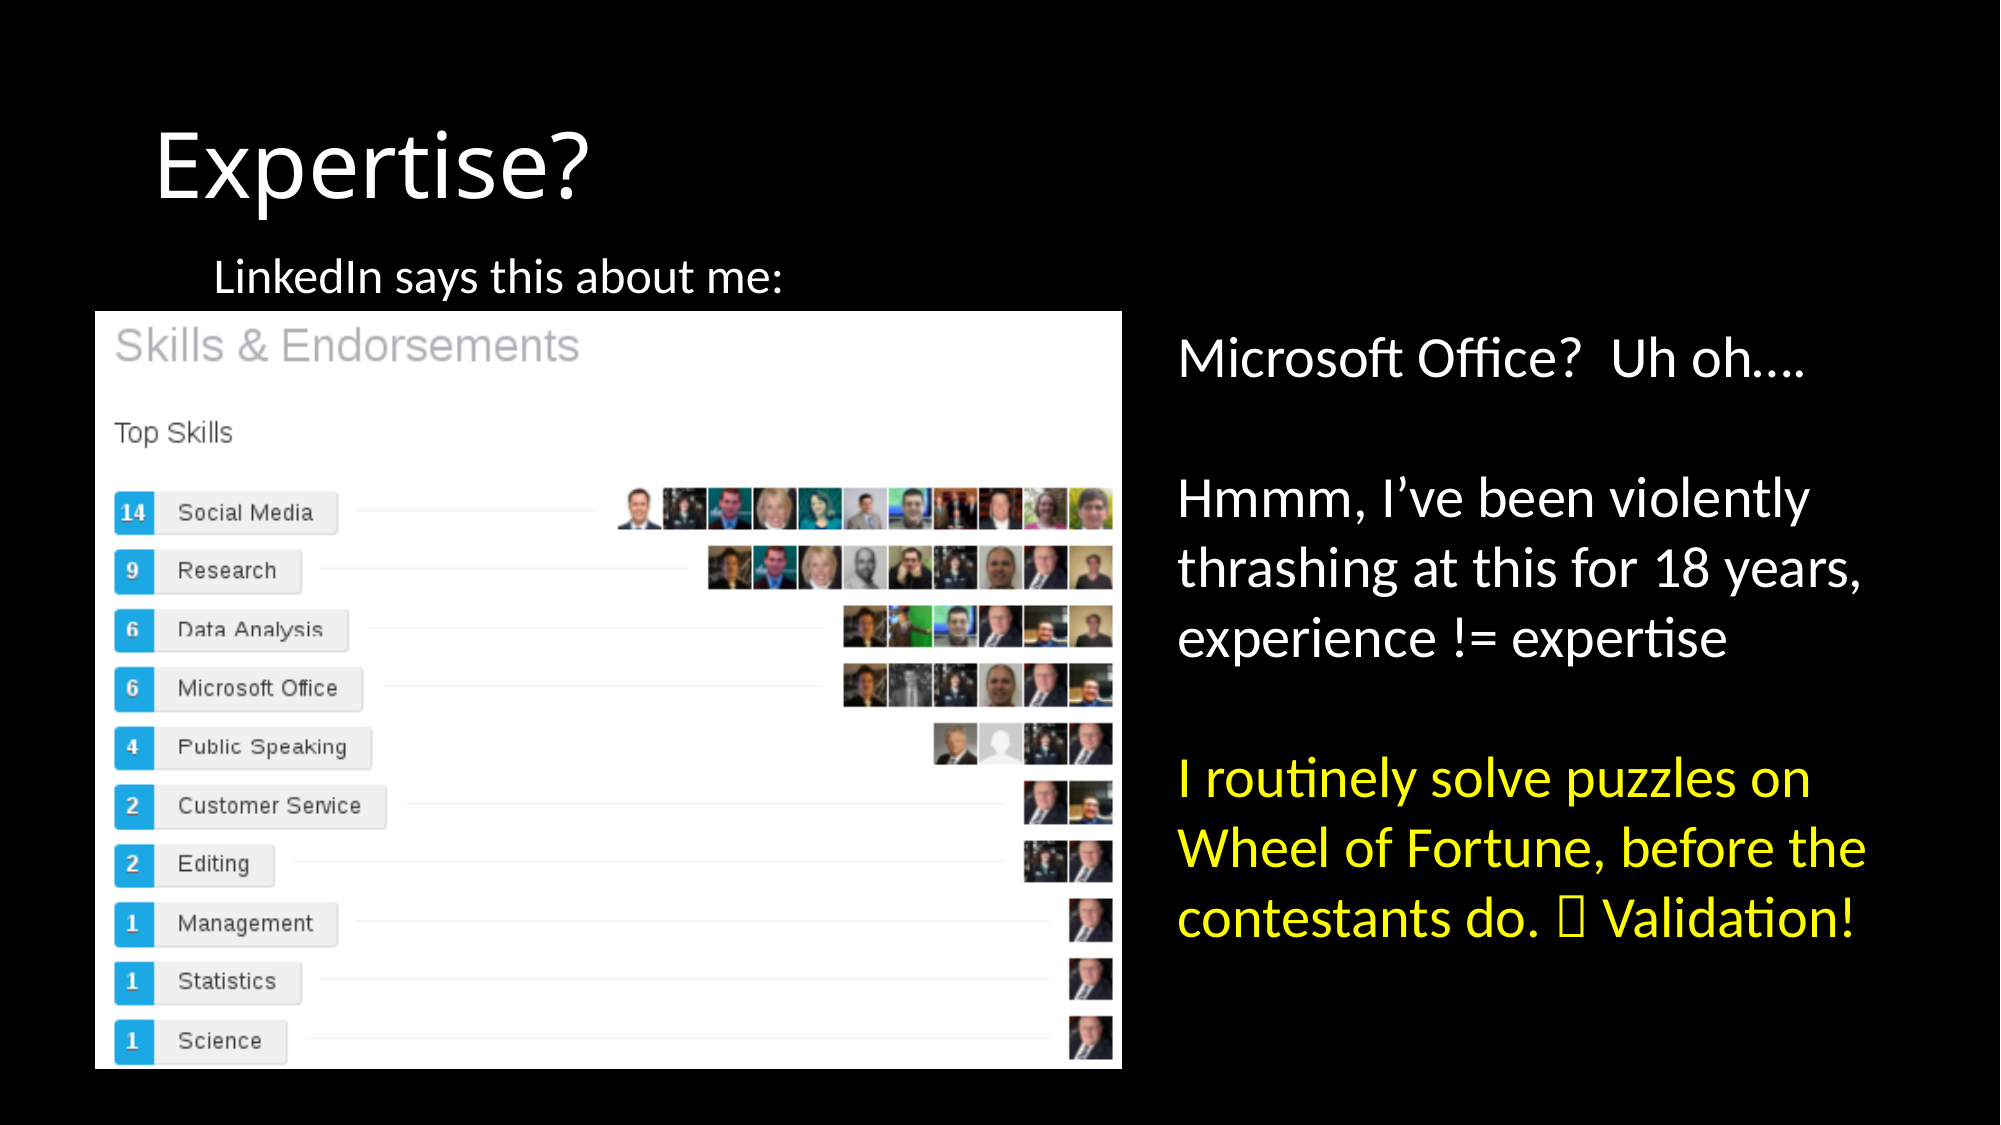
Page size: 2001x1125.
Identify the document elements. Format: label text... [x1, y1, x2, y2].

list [95, 312, 1122, 1069]
text_box LinkedIn says this about me: [198, 236, 1044, 311]
title Expertise? [137, 59, 1863, 278]
text_box Microsoft Office? Uh oh…. Hmmm, I’ve been violently thrashing at this for 18 years, experience != expertise I routinely solve puzzles on Wheel of Fortune, before the contestants do.  Validation! [1162, 312, 1909, 957]
